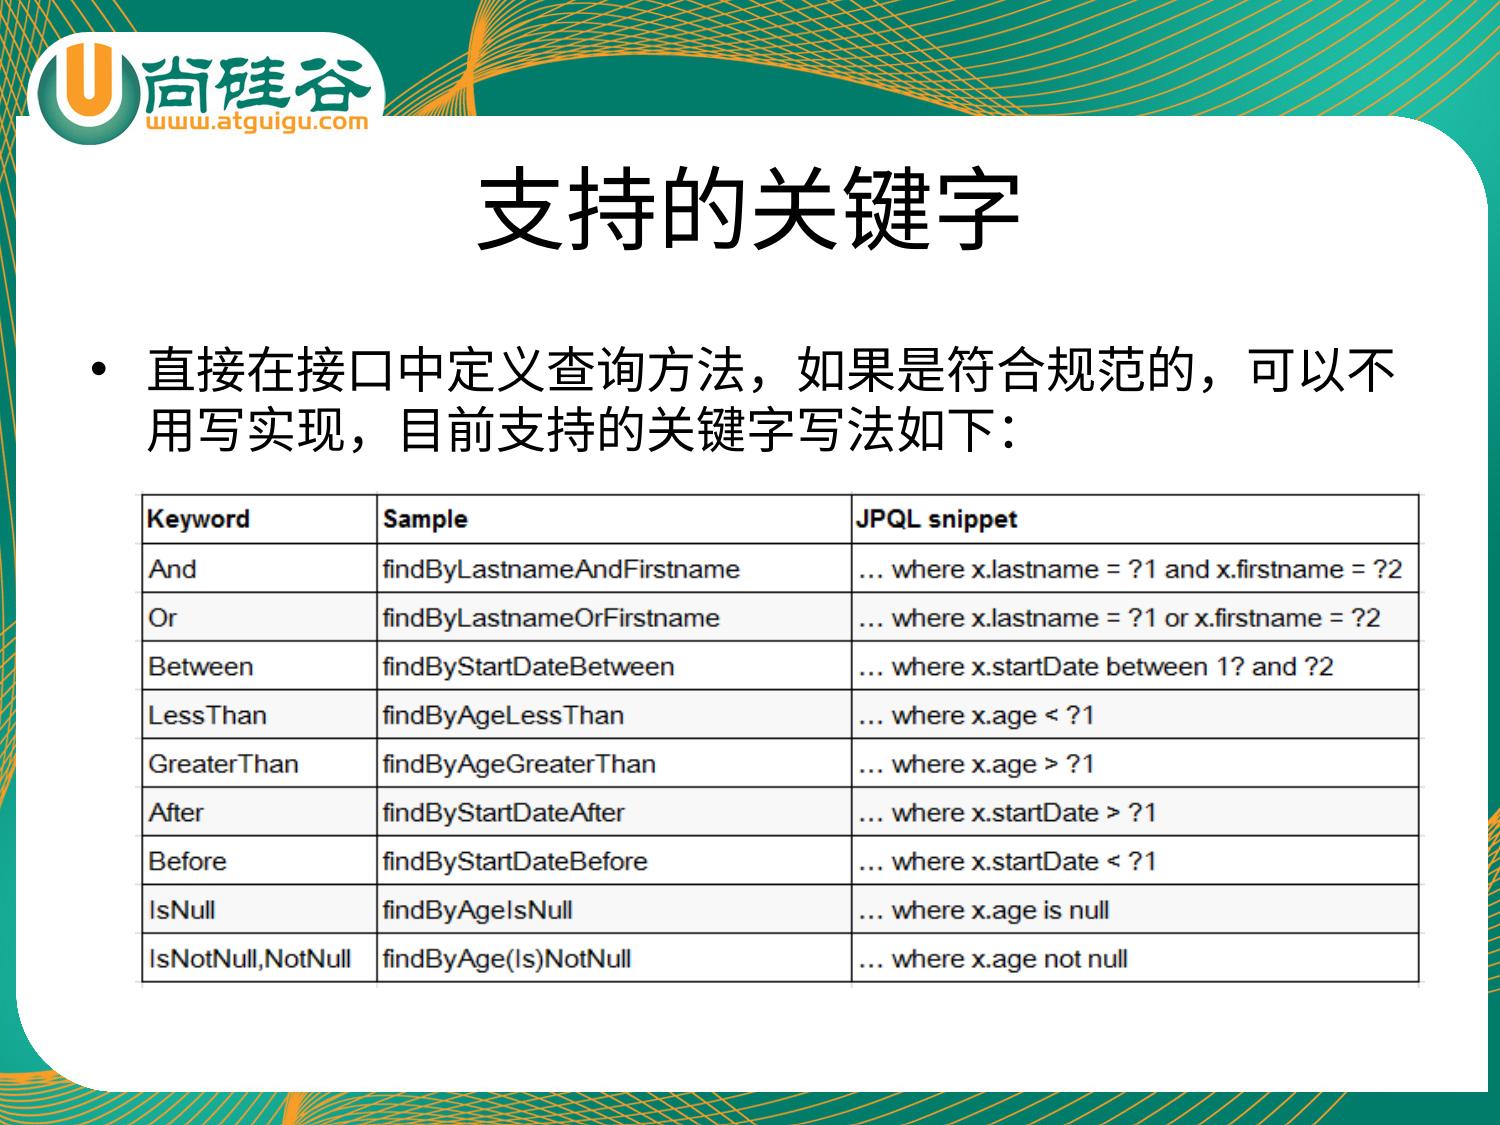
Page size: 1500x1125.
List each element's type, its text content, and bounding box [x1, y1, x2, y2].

title 支持的关键字 [75, 113, 1425, 302]
picture [0, 0, 1500, 1125]
list 直接在接口中定义查询方法，如果是符合规范的，可以不用写实现，目前支持的关键字写法如下： [75, 331, 1425, 490]
